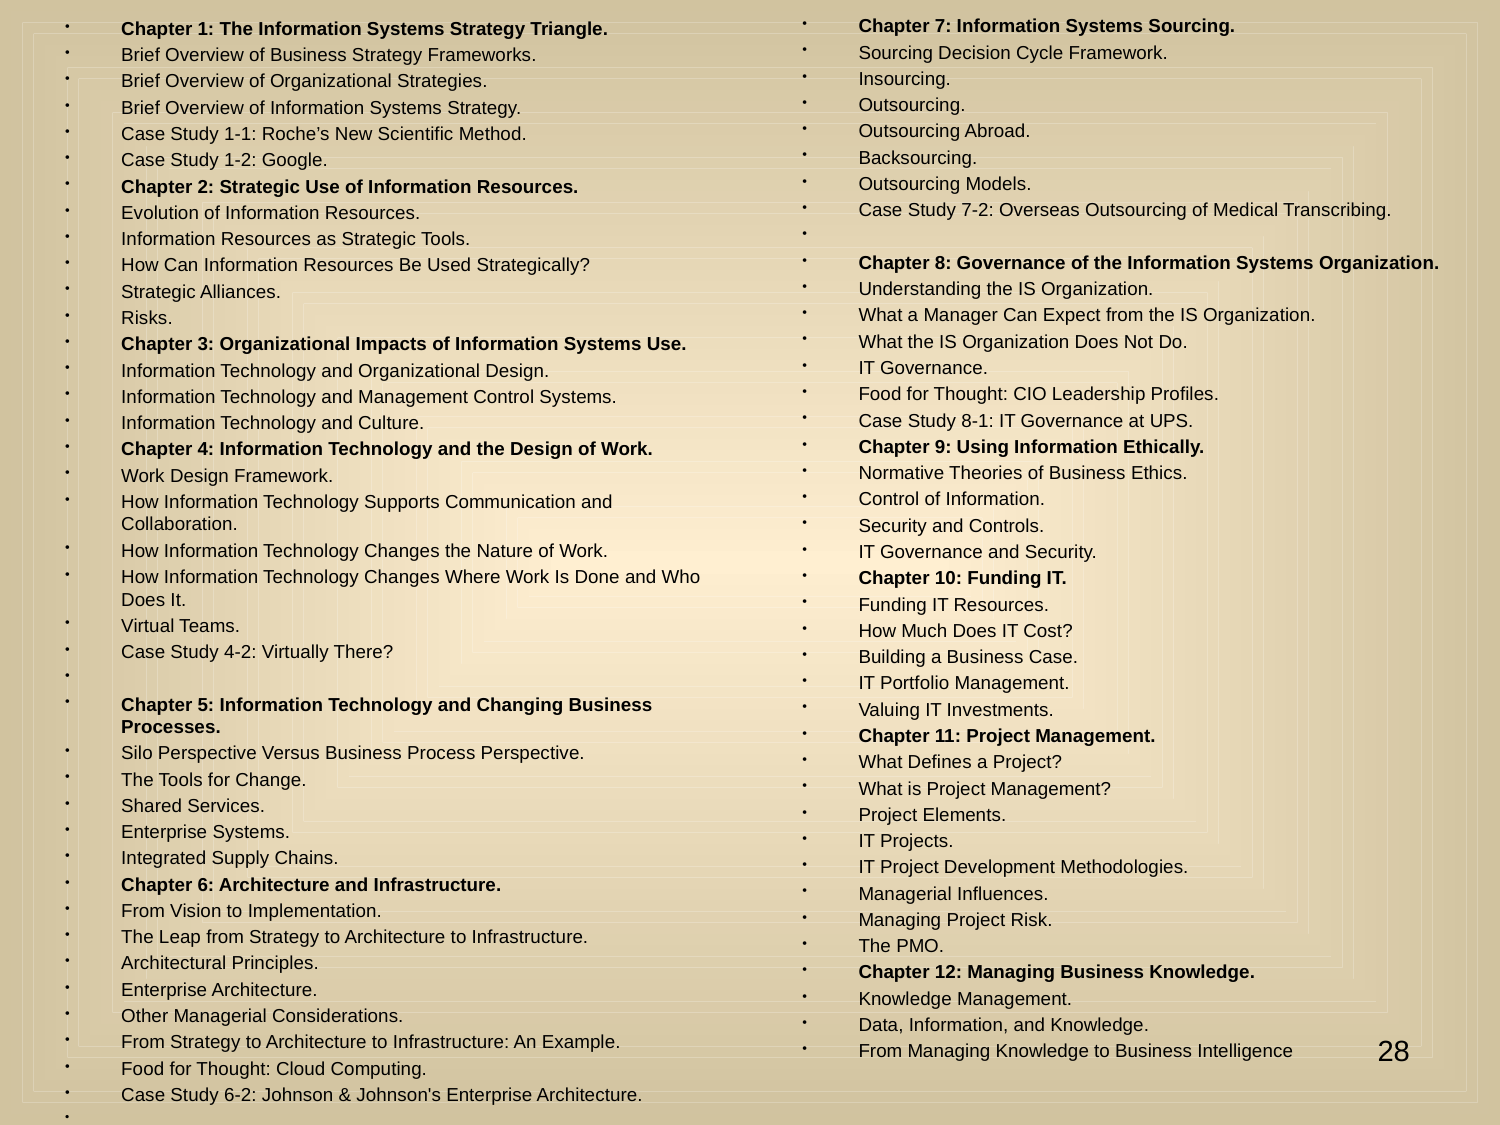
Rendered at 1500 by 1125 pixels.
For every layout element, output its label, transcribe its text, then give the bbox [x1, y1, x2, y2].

list Chapter 1: The Information Systems Strategy Triangle. Brief Overview of Business Strategy Frameworks. Brief Overview of Organizational Strategies. Brief Overview of Information Systems Strategy. Case Study 1-1: Roche’s New Scientific Method. Case Study 1-2: Google. Chapter 2: Strategic Use of Information Resources. Evolution of Information Resources. Information Resources as Strategic Tools. How Can Information Resources Be Used Strategically? Strategic Alliances. Risks. Chapter 3: Organizational Impacts of Information Systems Use. Information Technology and Organizational Design. Information Technology and Management Control Systems. Information Technology and Culture. Chapter 4: Information Technology and the Design of Work. Work Design Framework. How Information Technology Supports Communication and Collaboration. How Information Technology Changes the Nature of Work. How Information Technology Changes Where Work Is Done and Who Does It. Virtual Teams. Case Study 4-2: Virtually There? Chapter 5: Information Technology and Changing Business Processes. Silo Perspective Versus Business Process Perspective. The Tools for Change. Shared Services. Enterprise Systems. Integrated Supply Chains. Chapter 6: Architecture and Infrastructure. From Vision to Implementation. The Leap from Strategy to Architecture to Infrastructure. Architectural Principles. Enterprise Architecture. Other Managerial Considerations. From Strategy to Architecture to Infrastructure: An Example. Food for Thought: Cloud Computing. Case Study 6-2: Johnson & Johnson's Enterprise Architecture. [50, 9, 725, 1022]
slide_number 28 [1074, 1024, 1426, 1103]
text_box Chapter 7: Information Systems Sourcing. Sourcing Decision Cycle Framework. Insourcing. Outsourcing. Outsourcing Abroad. Backsourcing. Outsourcing Models. Case Study 7-2: Overseas Outsourcing of Medical Transcribing. Chapter 8: Governance of the Information Systems Organization. Understanding the IS Organization. What a Manager Can Expect from the IS Organization. What the IS Organization Does Not Do. IT Governance. Food for Thought: CIO Leadership Profiles. Case Study 8-1: IT Governance at UPS. Chapter 9: Using Information Ethically. Normative Theories of Business Ethics. Control of Information. Security and Controls. IT Governance and Security. Chapter 10: Funding IT. Funding IT Resources. How Much Does IT Cost? Building a Business Case. IT Portfolio Management. Valuing IT Investments. Chapter 11: Project Management. What Defines a Project? What is Project Management? Project Elements. IT Projects. IT Project Development Methodologies. Managerial Influences. Managing Project Risk. The PMO. Chapter 12: Managing Business Knowledge. Knowledge Management. Data, Information, and Knowledge. From Managing Knowledge to Business Intelligence [787, 6, 1488, 750]
